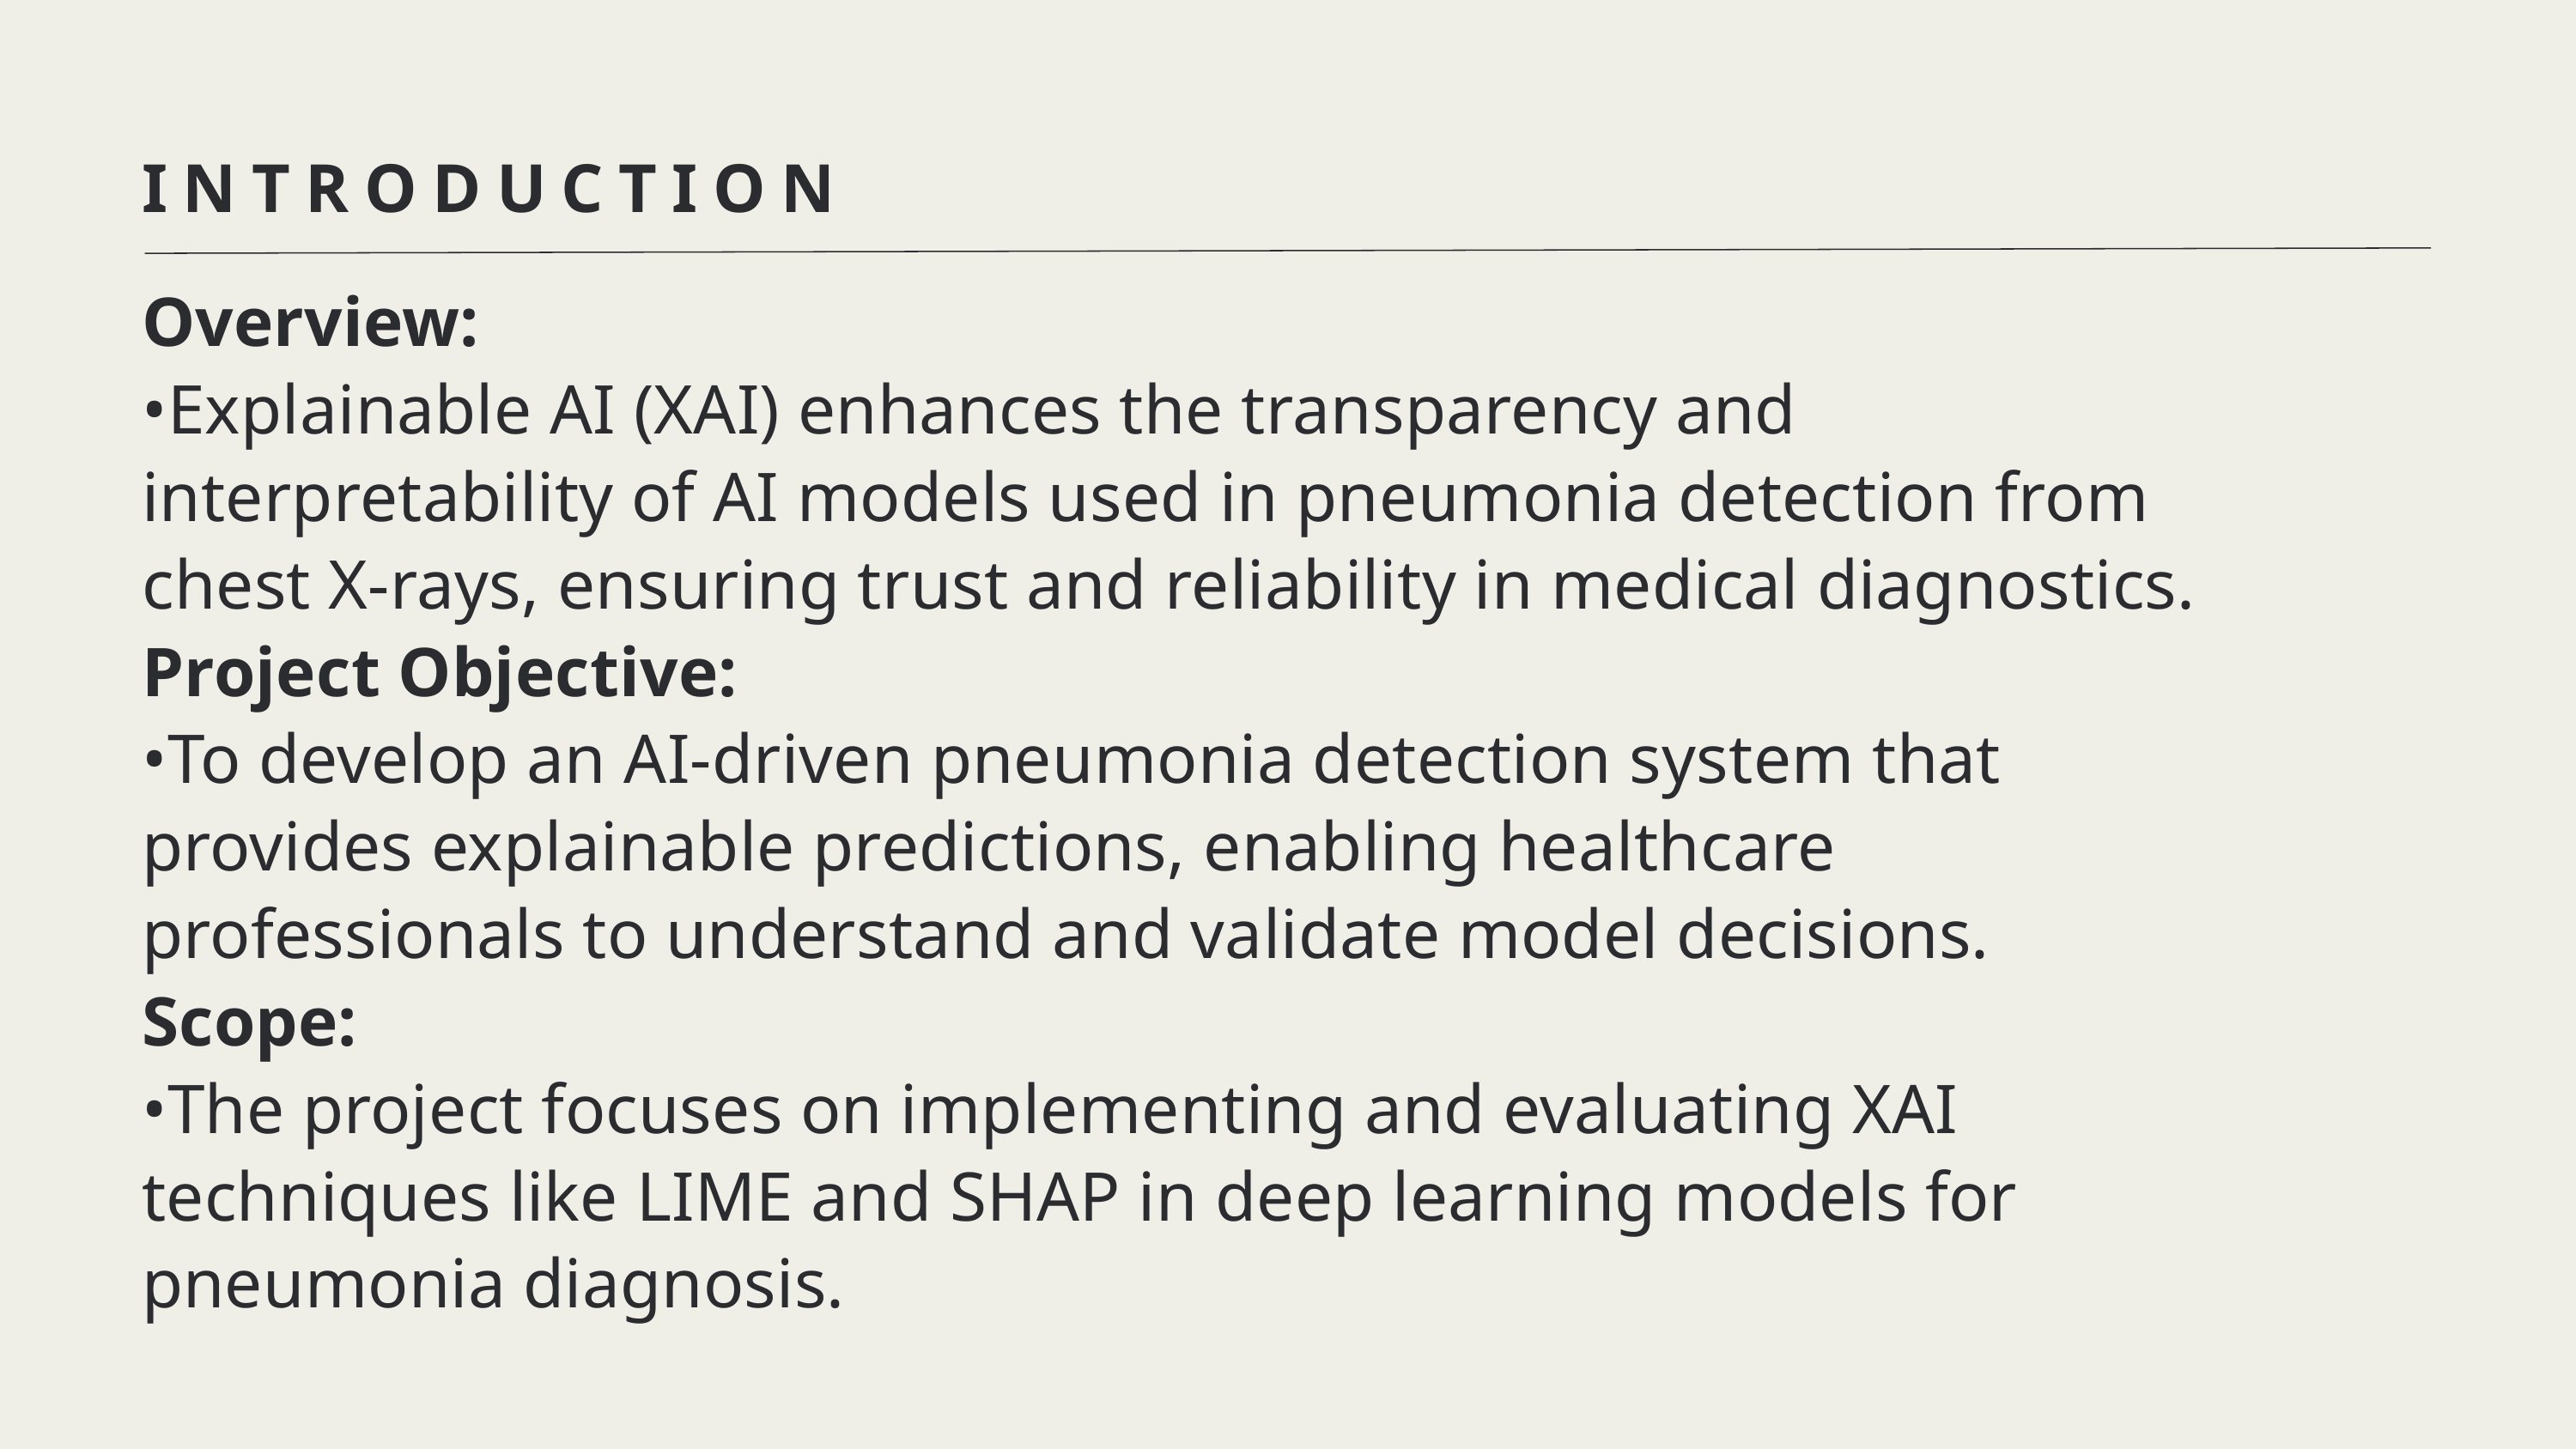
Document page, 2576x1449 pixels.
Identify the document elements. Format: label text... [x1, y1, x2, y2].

text_box Overview: •Explainable AI (XAI) enhances the transparency and interpretability of AI models used in pneumonia detection from chest X-rays, ensuring trust and reliability in medical diagnostics. Project Objective: •To develop an AI-driven pneumonia detection system that provides explainable predictions, enabling healthcare professionals to understand and validate model decisions. Scope: •The project focuses on implementing and evaluating XAI techniques like LIME and SHAP in deep learning models for pneumonia diagnosis. [142, 272, 2275, 1449]
text_box INTRODUCTION [142, 132, 2428, 226]
